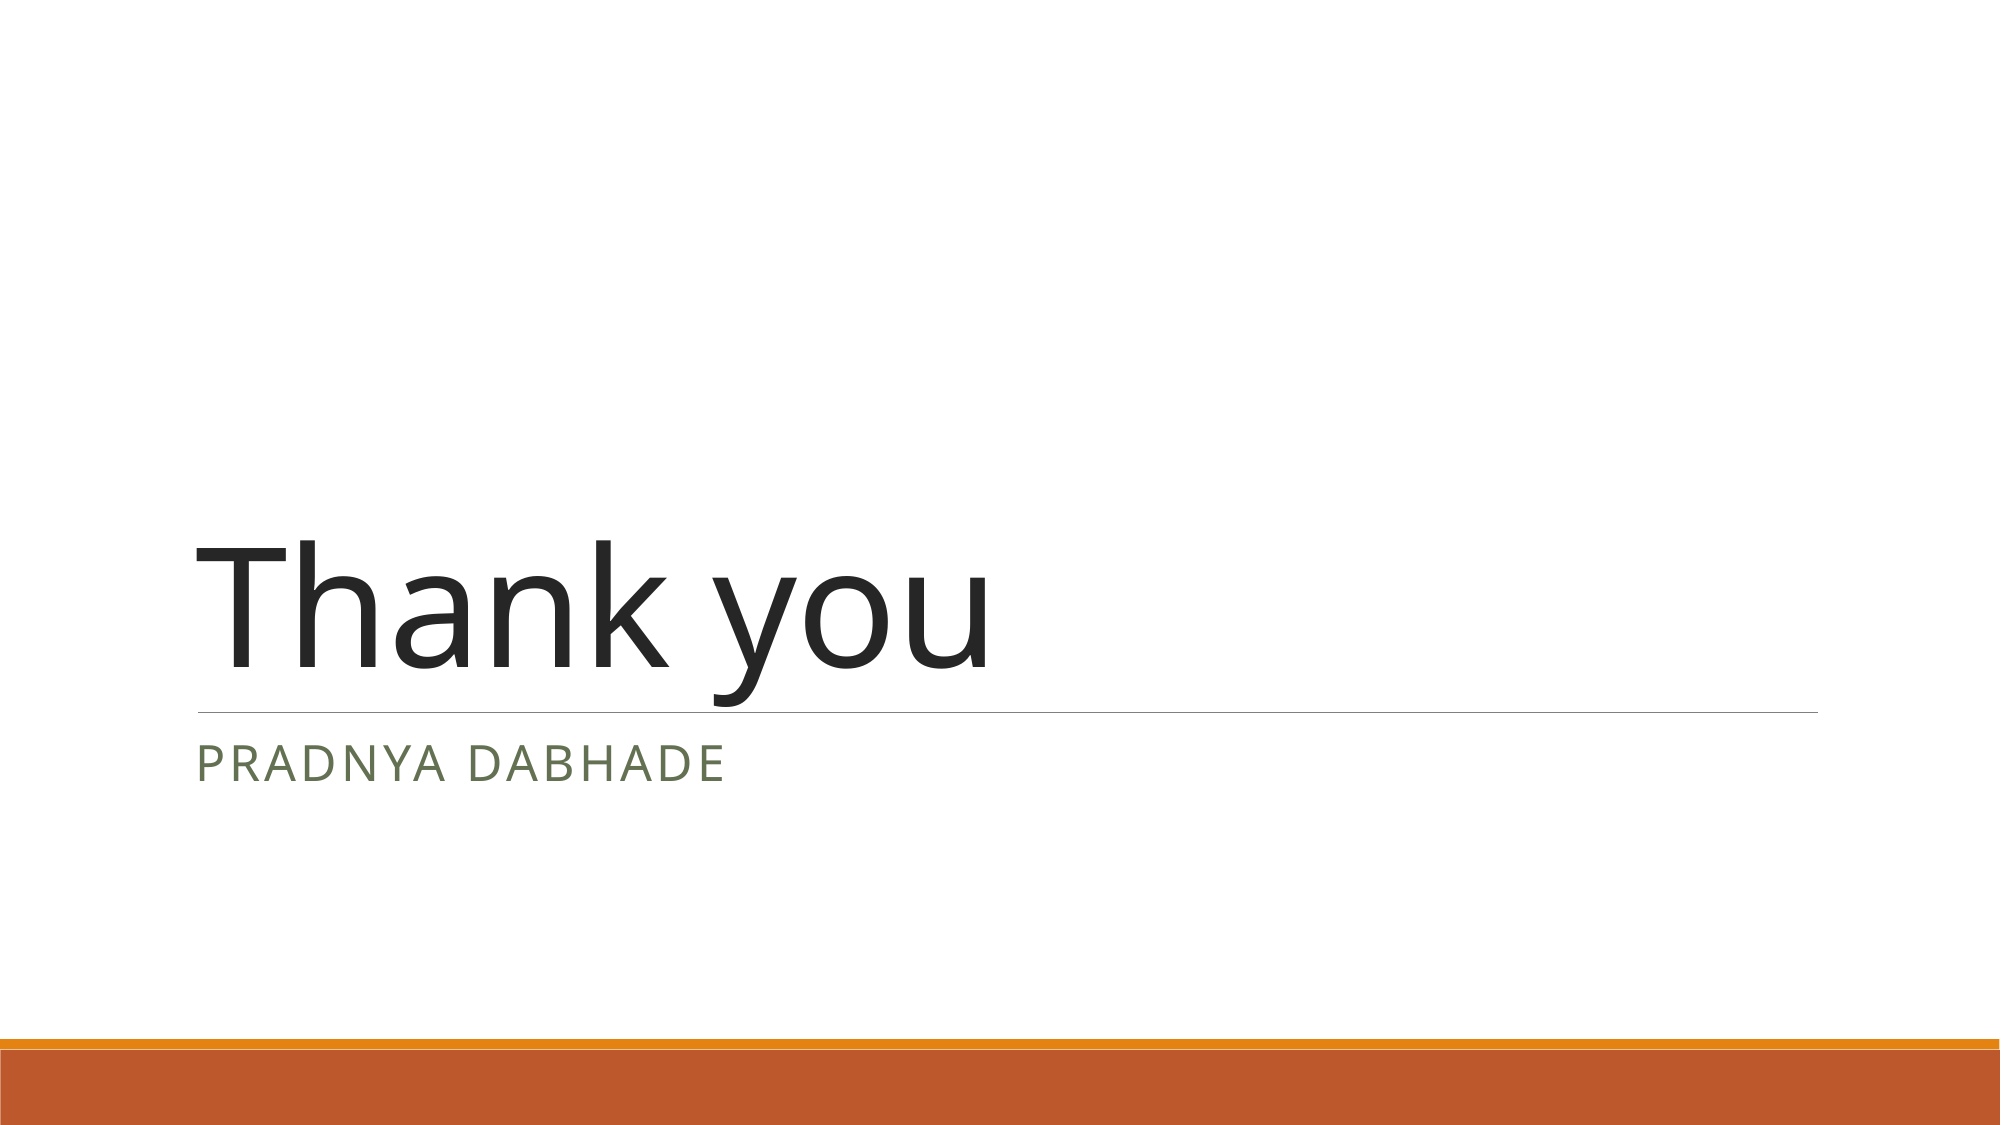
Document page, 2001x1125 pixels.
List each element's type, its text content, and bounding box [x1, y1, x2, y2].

title Thank you [180, 124, 1830, 710]
subtitle Pradnya DAbhade [180, 730, 1831, 919]
